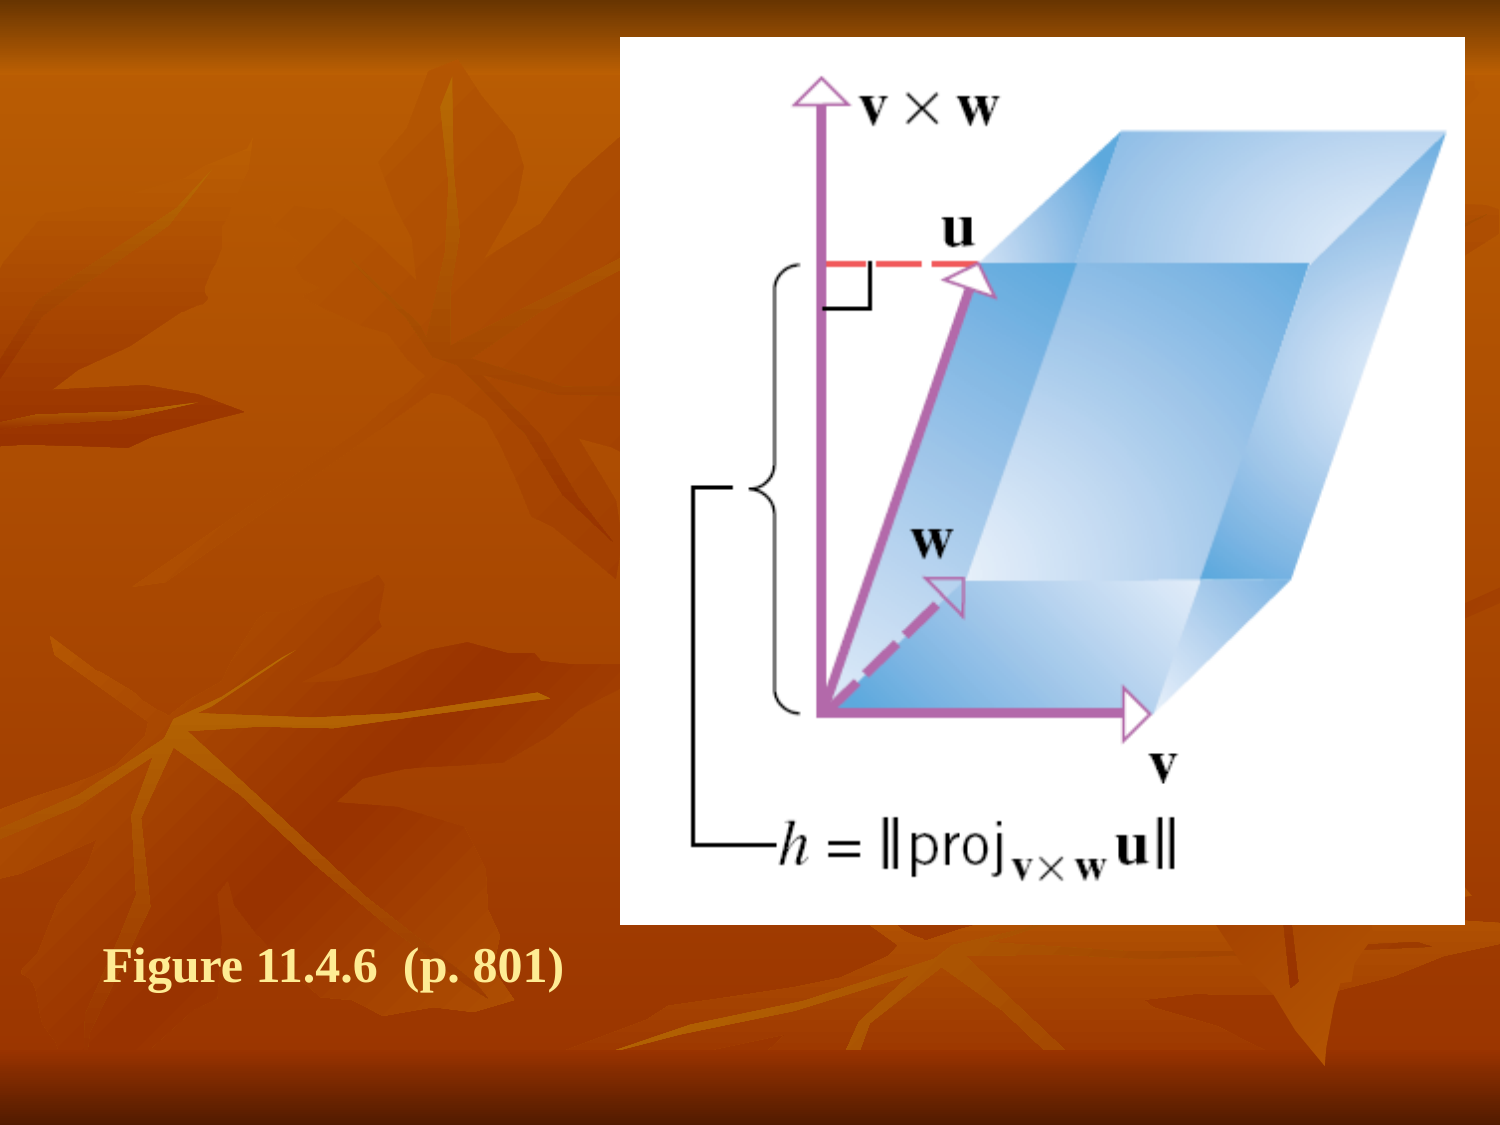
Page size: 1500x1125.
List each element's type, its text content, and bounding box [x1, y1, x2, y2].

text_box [619, 37, 1465, 926]
title Figure 11.4.6 (p. 801) [87, 899, 1438, 1026]
